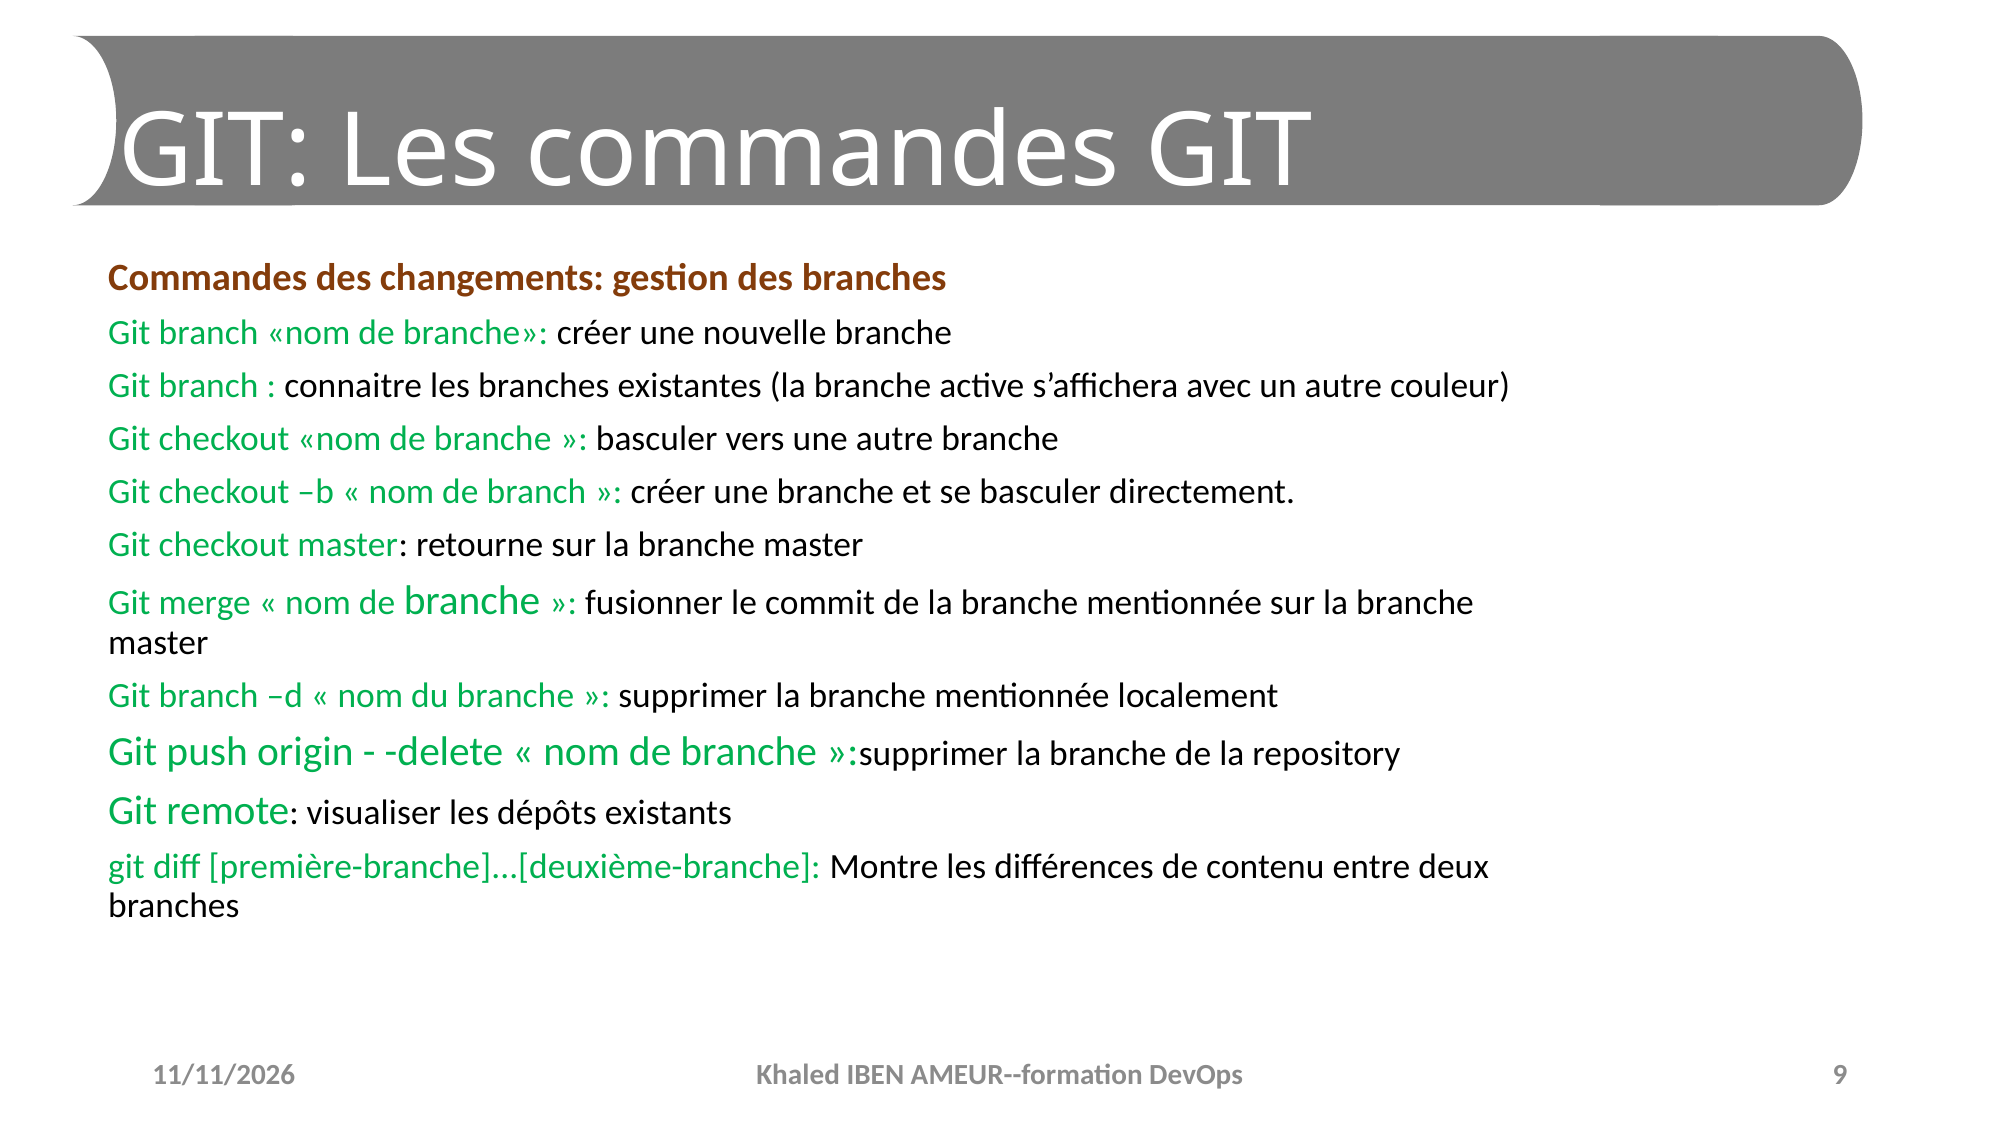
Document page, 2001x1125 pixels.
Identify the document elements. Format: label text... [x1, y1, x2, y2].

slide_number 9 [1412, 1042, 1863, 1103]
footer Khaled IBEN AMEUR--formation DevOps [662, 1042, 1338, 1103]
subtitle Commandes des changements: gestion des branches Git branch «nom de branche»: créer une nouvelle branche Git branch : connaitre les branches existantes (la branche active s’affichera avec un autre couleur) Git checkout «nom de branche »: basculer vers une autre branche Git checkout –b « nom de branch »: créer une branche et se basculer directement. Git checkout master: retourne sur la branche master Git merge « nom de branche »: fusionner le commit de la branche mentionnée sur la branche master Git branch –d « nom du branche »: supprimer la branche mentionnée localement Git push origin - -delete « nom de branche »:supprimer la branche de la repository Git remote: visualiser les dépôts existants git diff [première-branche]...[deuxième-branche]: Montre les différences de contenu entre deux branches [93, 249, 1594, 940]
title GIT: Les commandes GIT [93, 68, 1338, 215]
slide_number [137, 1042, 588, 1103]
